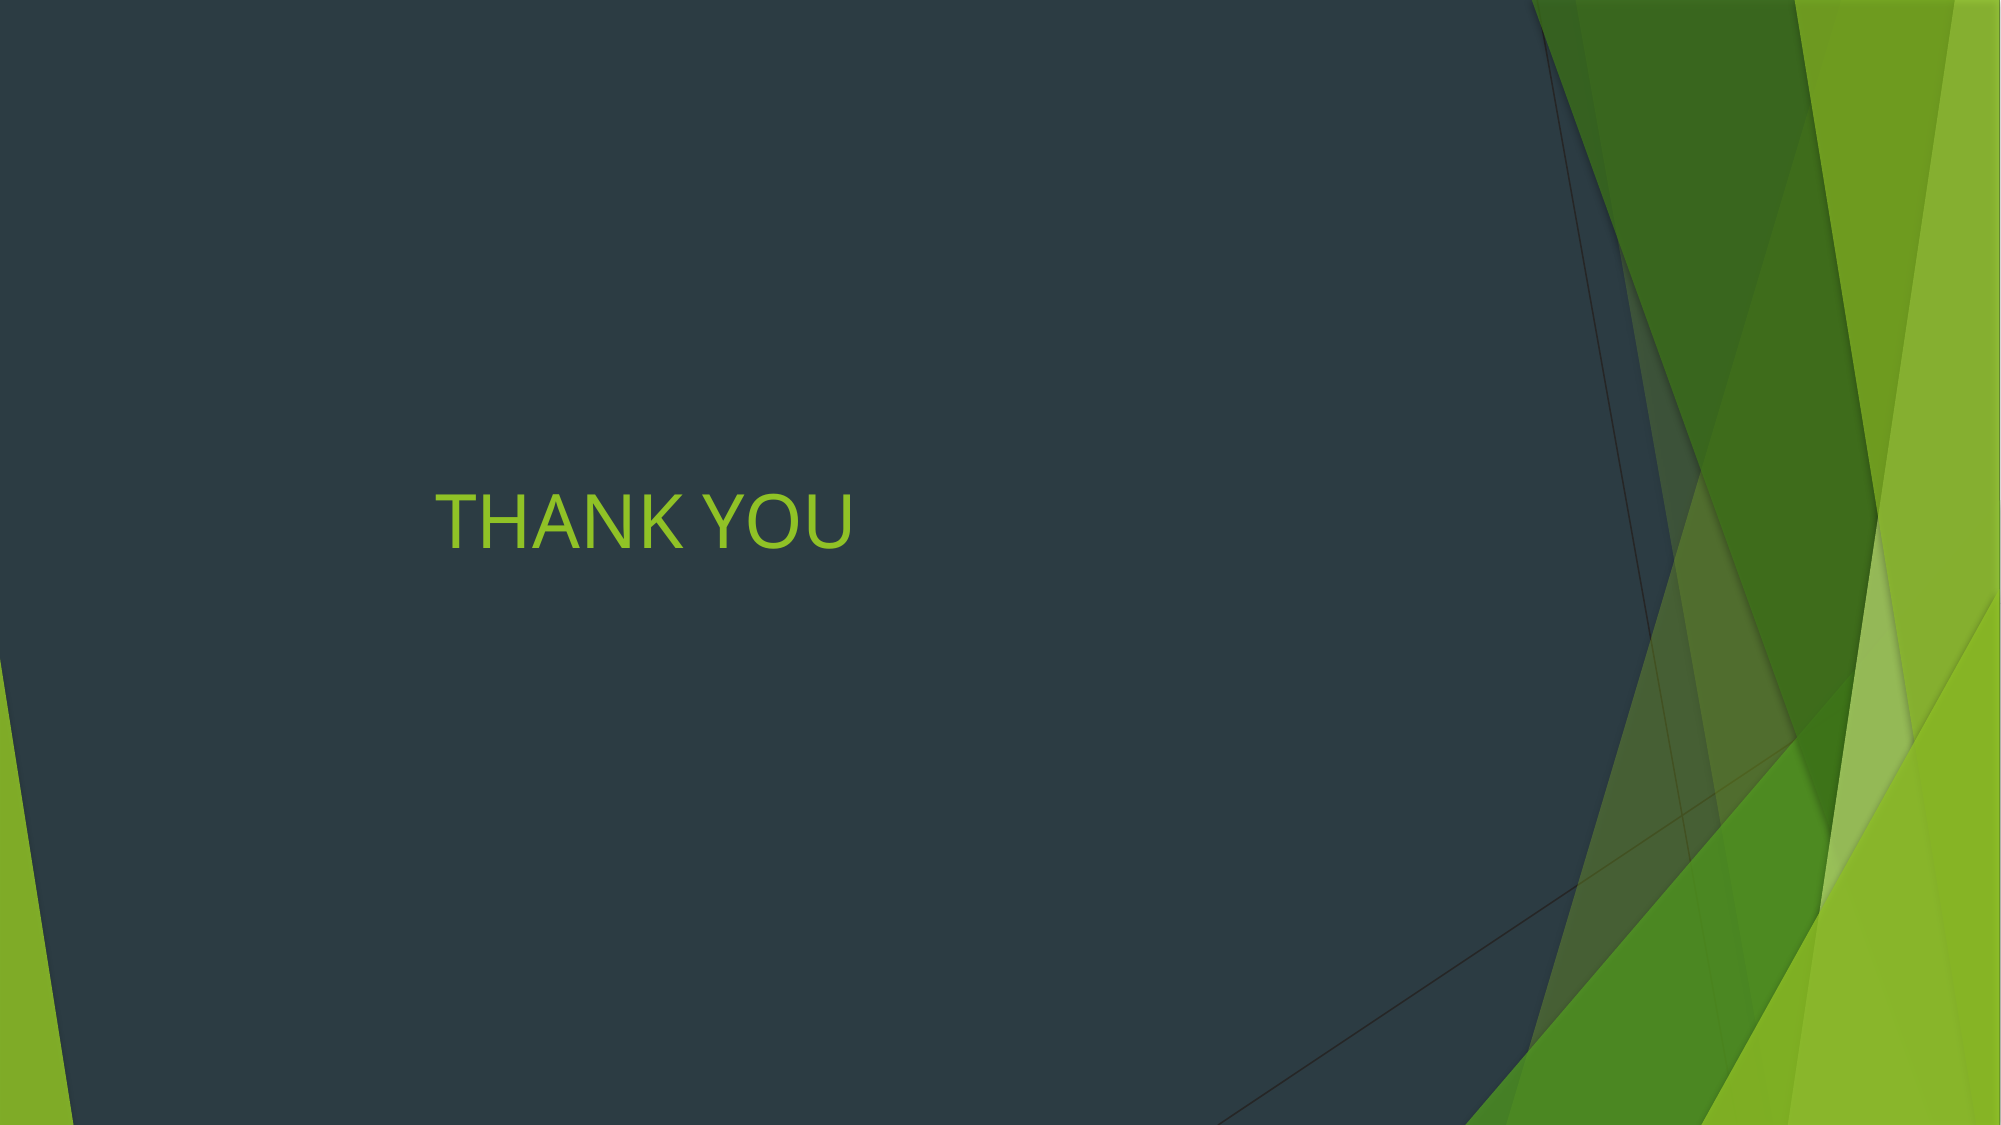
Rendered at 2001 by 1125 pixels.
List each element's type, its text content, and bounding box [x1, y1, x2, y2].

title THANK YOU [420, 466, 1533, 909]
